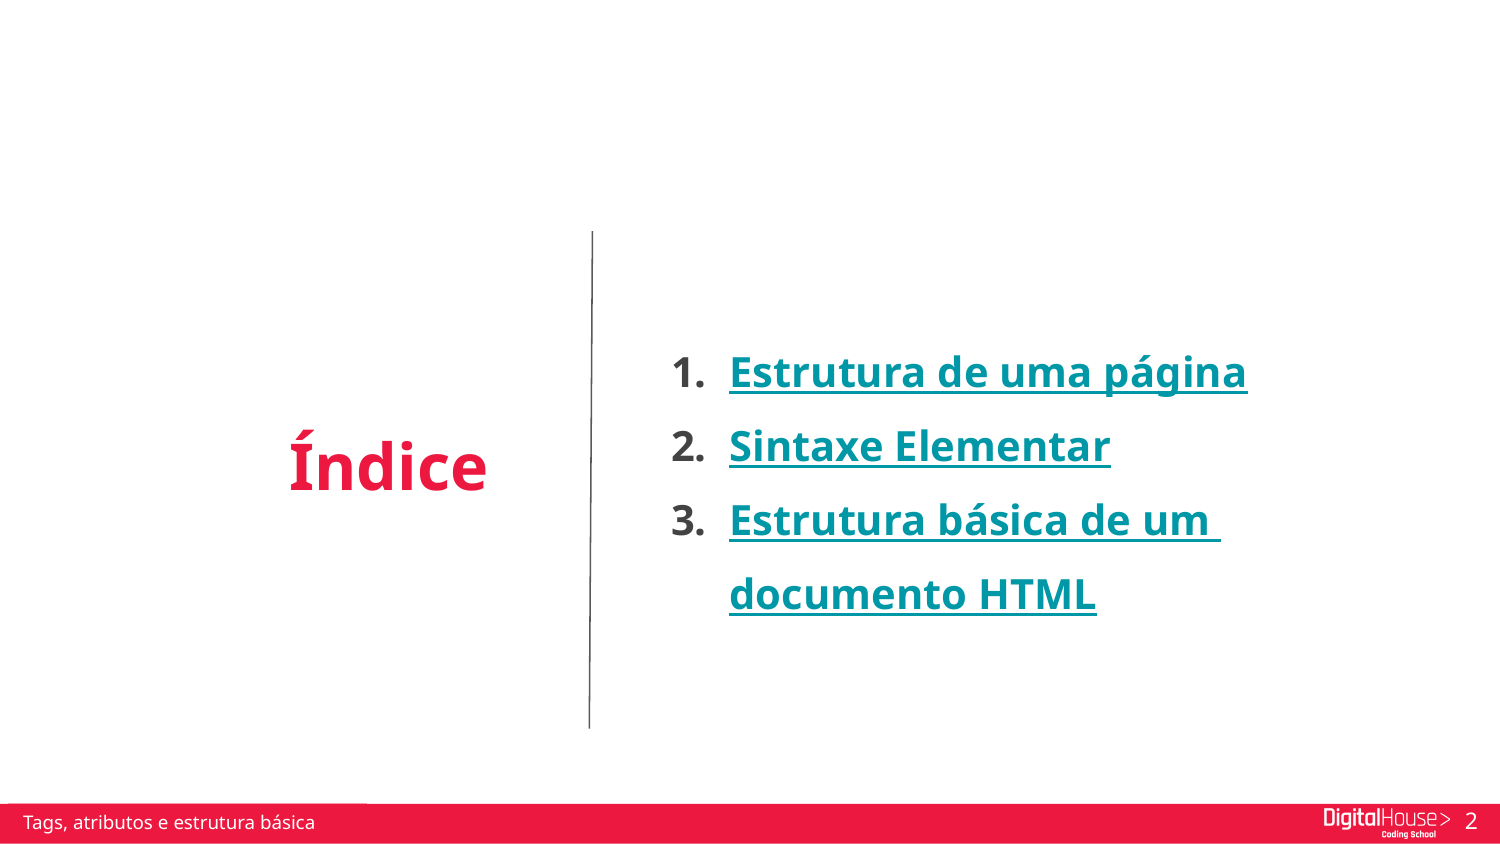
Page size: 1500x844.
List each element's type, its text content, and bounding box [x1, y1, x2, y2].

picture [1324, 808, 1450, 839]
text_box Índice [274, 400, 536, 539]
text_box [589, 230, 593, 729]
text_box Estrutura de uma página Sintaxe Elementar Estrutura básica de um documento HTML [639, 225, 1379, 729]
text_box Tags, atributos e estrutura básica [8, 803, 367, 840]
